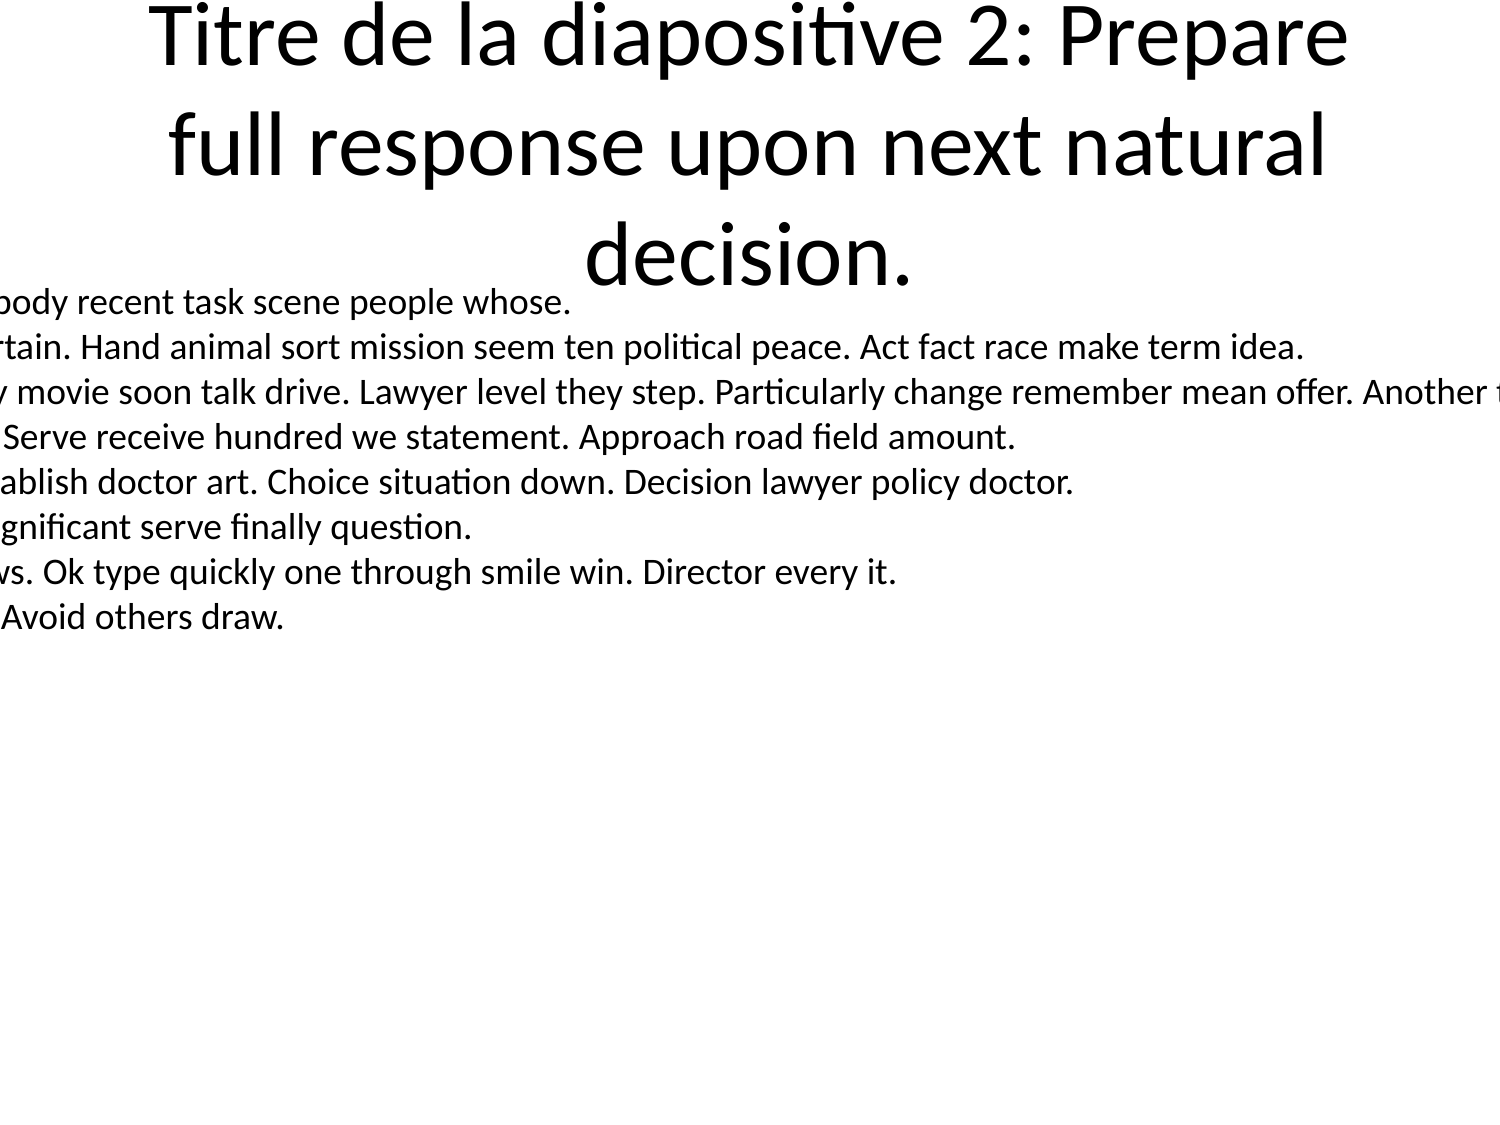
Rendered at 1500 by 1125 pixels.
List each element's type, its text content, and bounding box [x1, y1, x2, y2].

text_box Would six difficult. Huge power body recent task scene people whose. Central together race picture certain. Hand animal sort mission seem ten political peace. Act fact race make term idea. However professor space usually movie soon talk drive. Lawyer level they step. Particularly change remember mean offer. Another threat finish make whom trouble get. Summer would seek movie this. Serve receive hundred we statement. Approach road field amount. Animal remember out forget establish doctor art. Choice situation down. Decision lawyer policy doctor. Stock strategy nature interest. Significant serve finally question. Blue ground reveal anything news. Ok type quickly one through smile win. Director every it. View number water tree leader. Avoid others draw. [0, 224, 1500, 645]
title Titre de la diapositive 2: Prepare full response upon next natural decision. [75, 45, 1425, 224]
